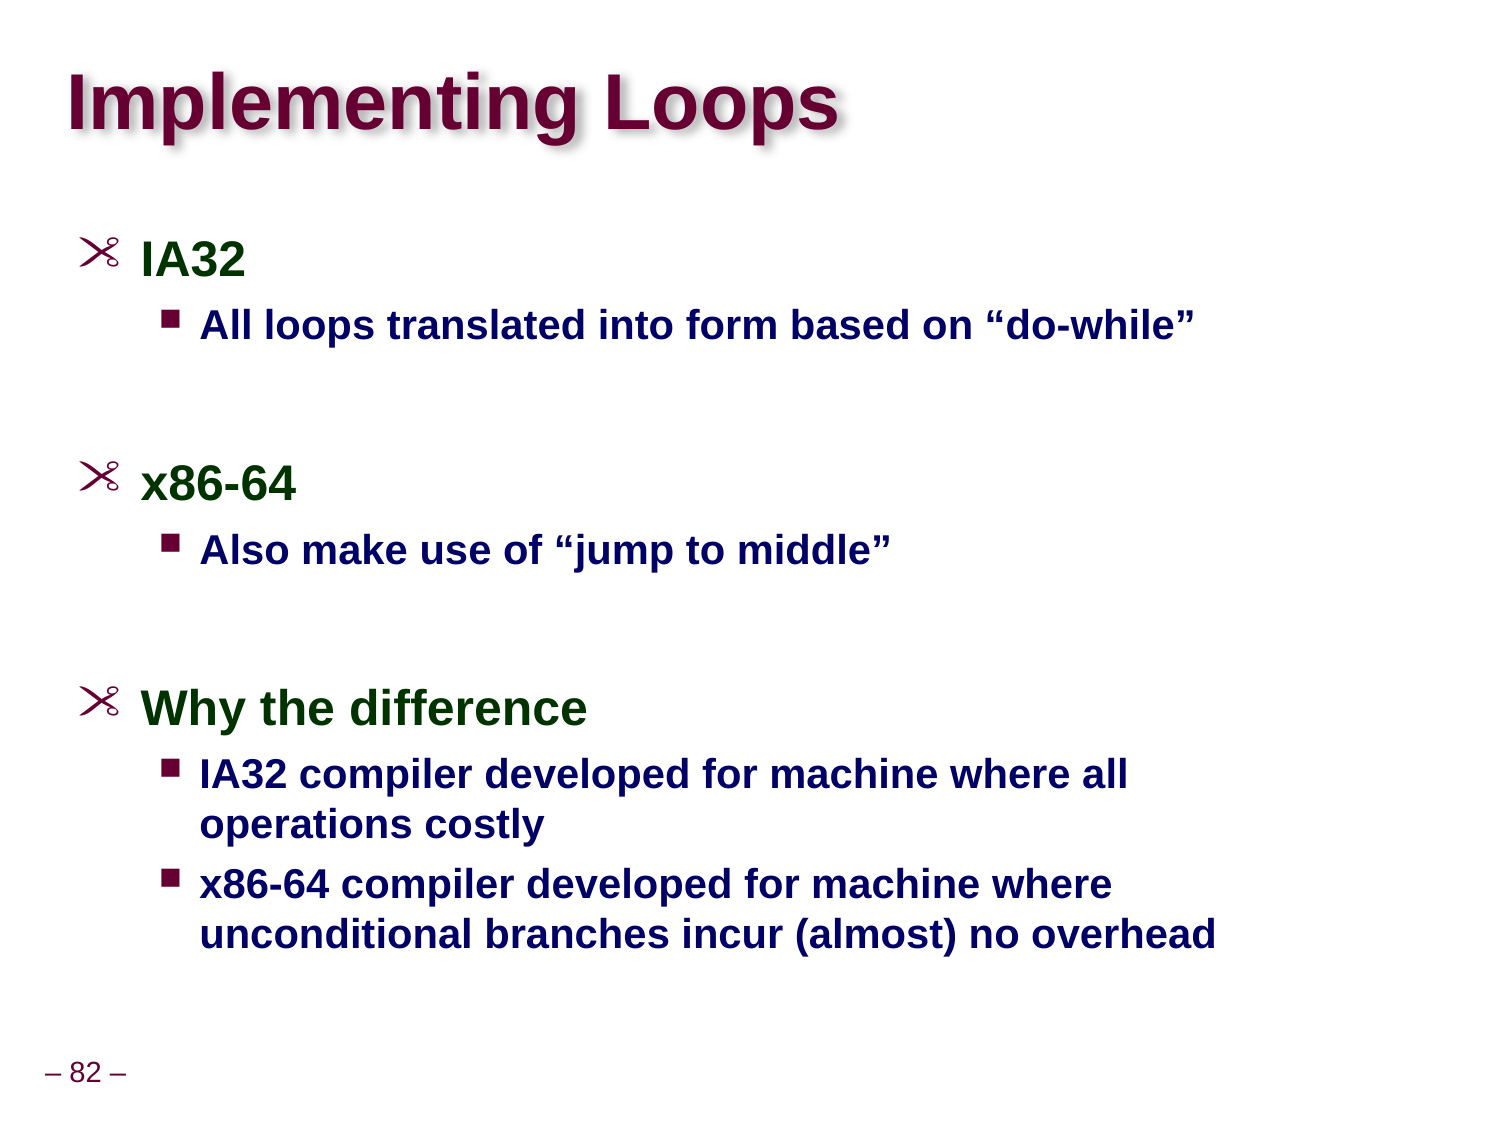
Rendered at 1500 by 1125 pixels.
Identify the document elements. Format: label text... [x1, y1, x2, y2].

title Implementing Loops [66, 40, 1497, 169]
list IA32 All loops translated into form based on “do-while” x86-64 Also make use of “jump to middle” Why the difference IA32 compiler developed for machine where all operations costly x86-64 compiler developed for machine where unconditional branches incur (almost) no overhead [62, 223, 1359, 1040]
